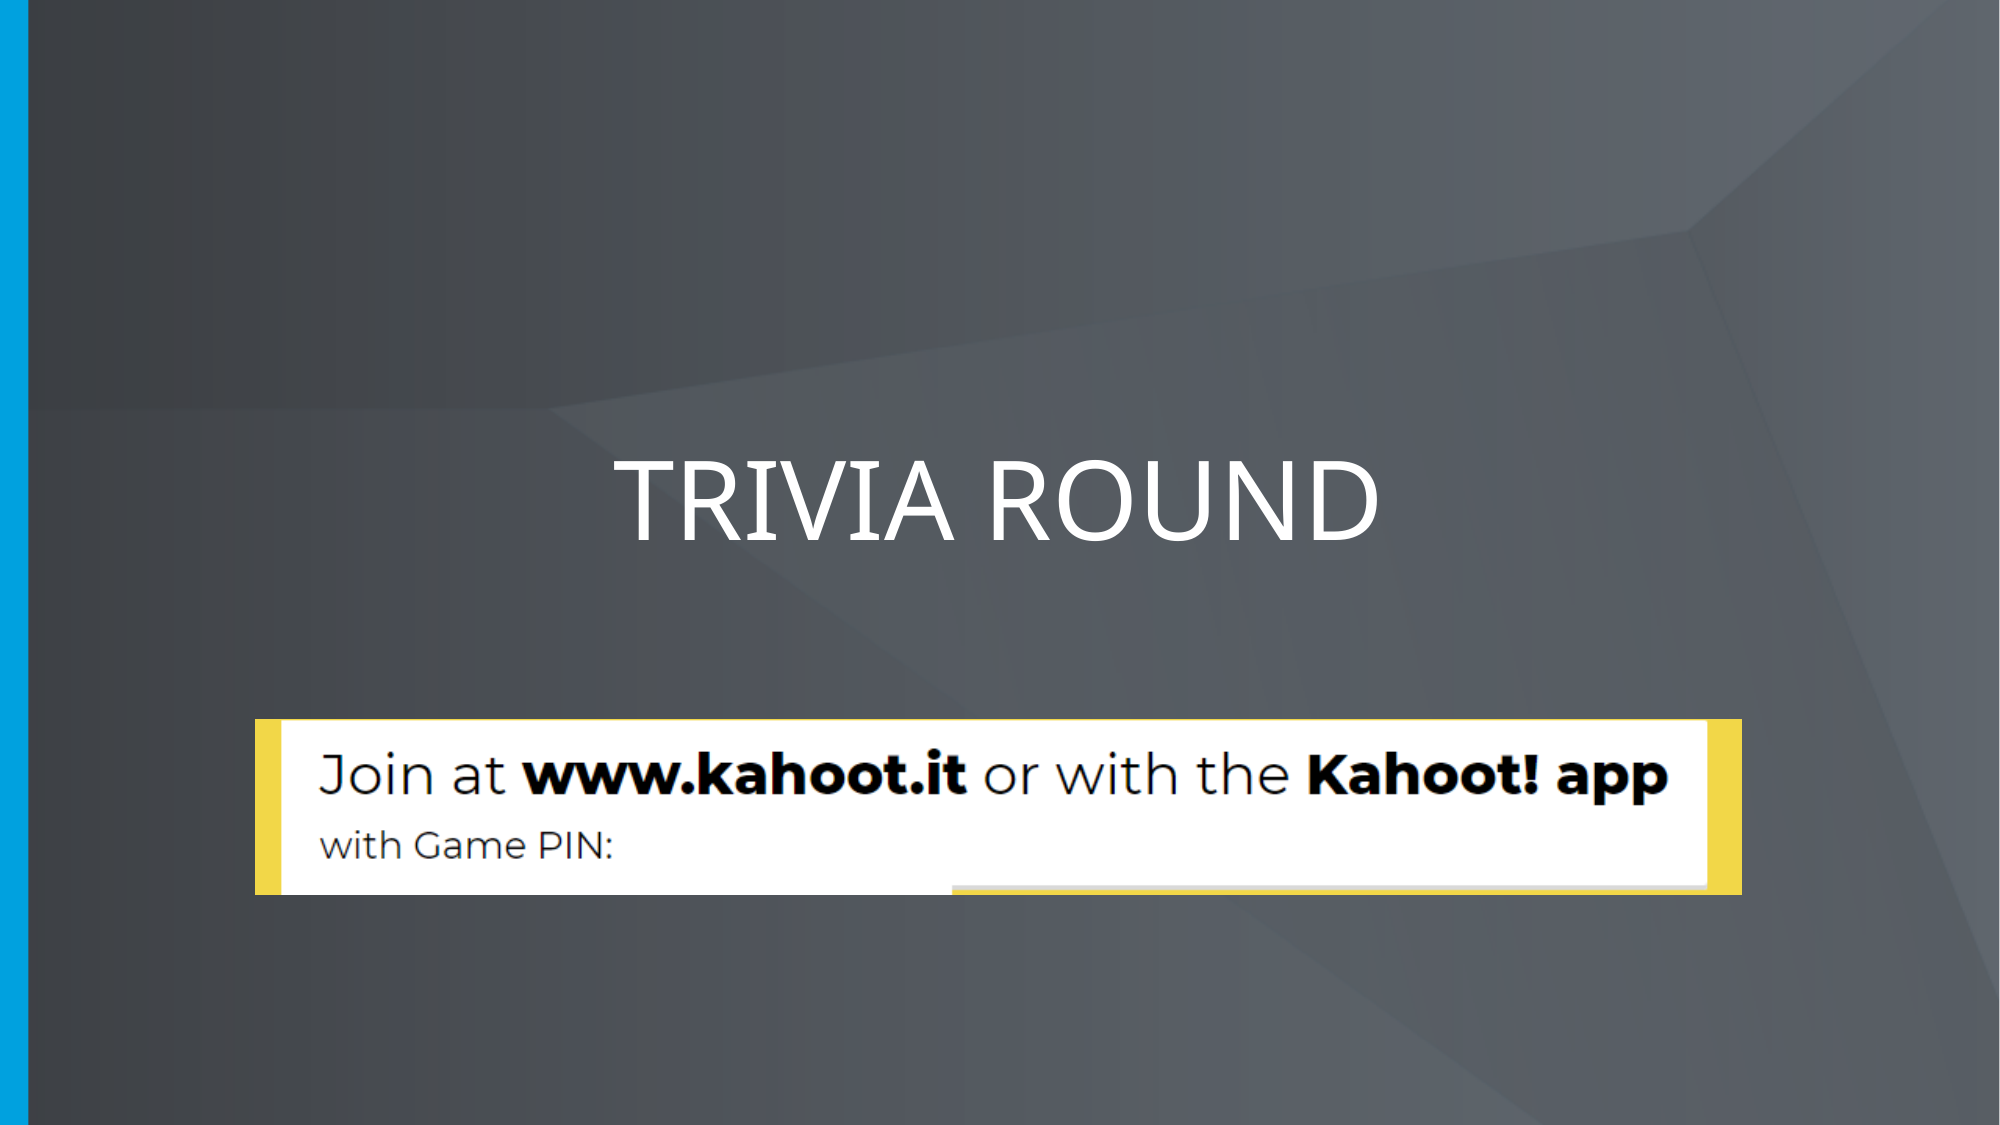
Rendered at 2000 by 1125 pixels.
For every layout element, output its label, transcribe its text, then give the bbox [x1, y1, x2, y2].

title TRIVIA ROUND [99, 428, 1898, 563]
picture [29, 0, 2000, 1125]
